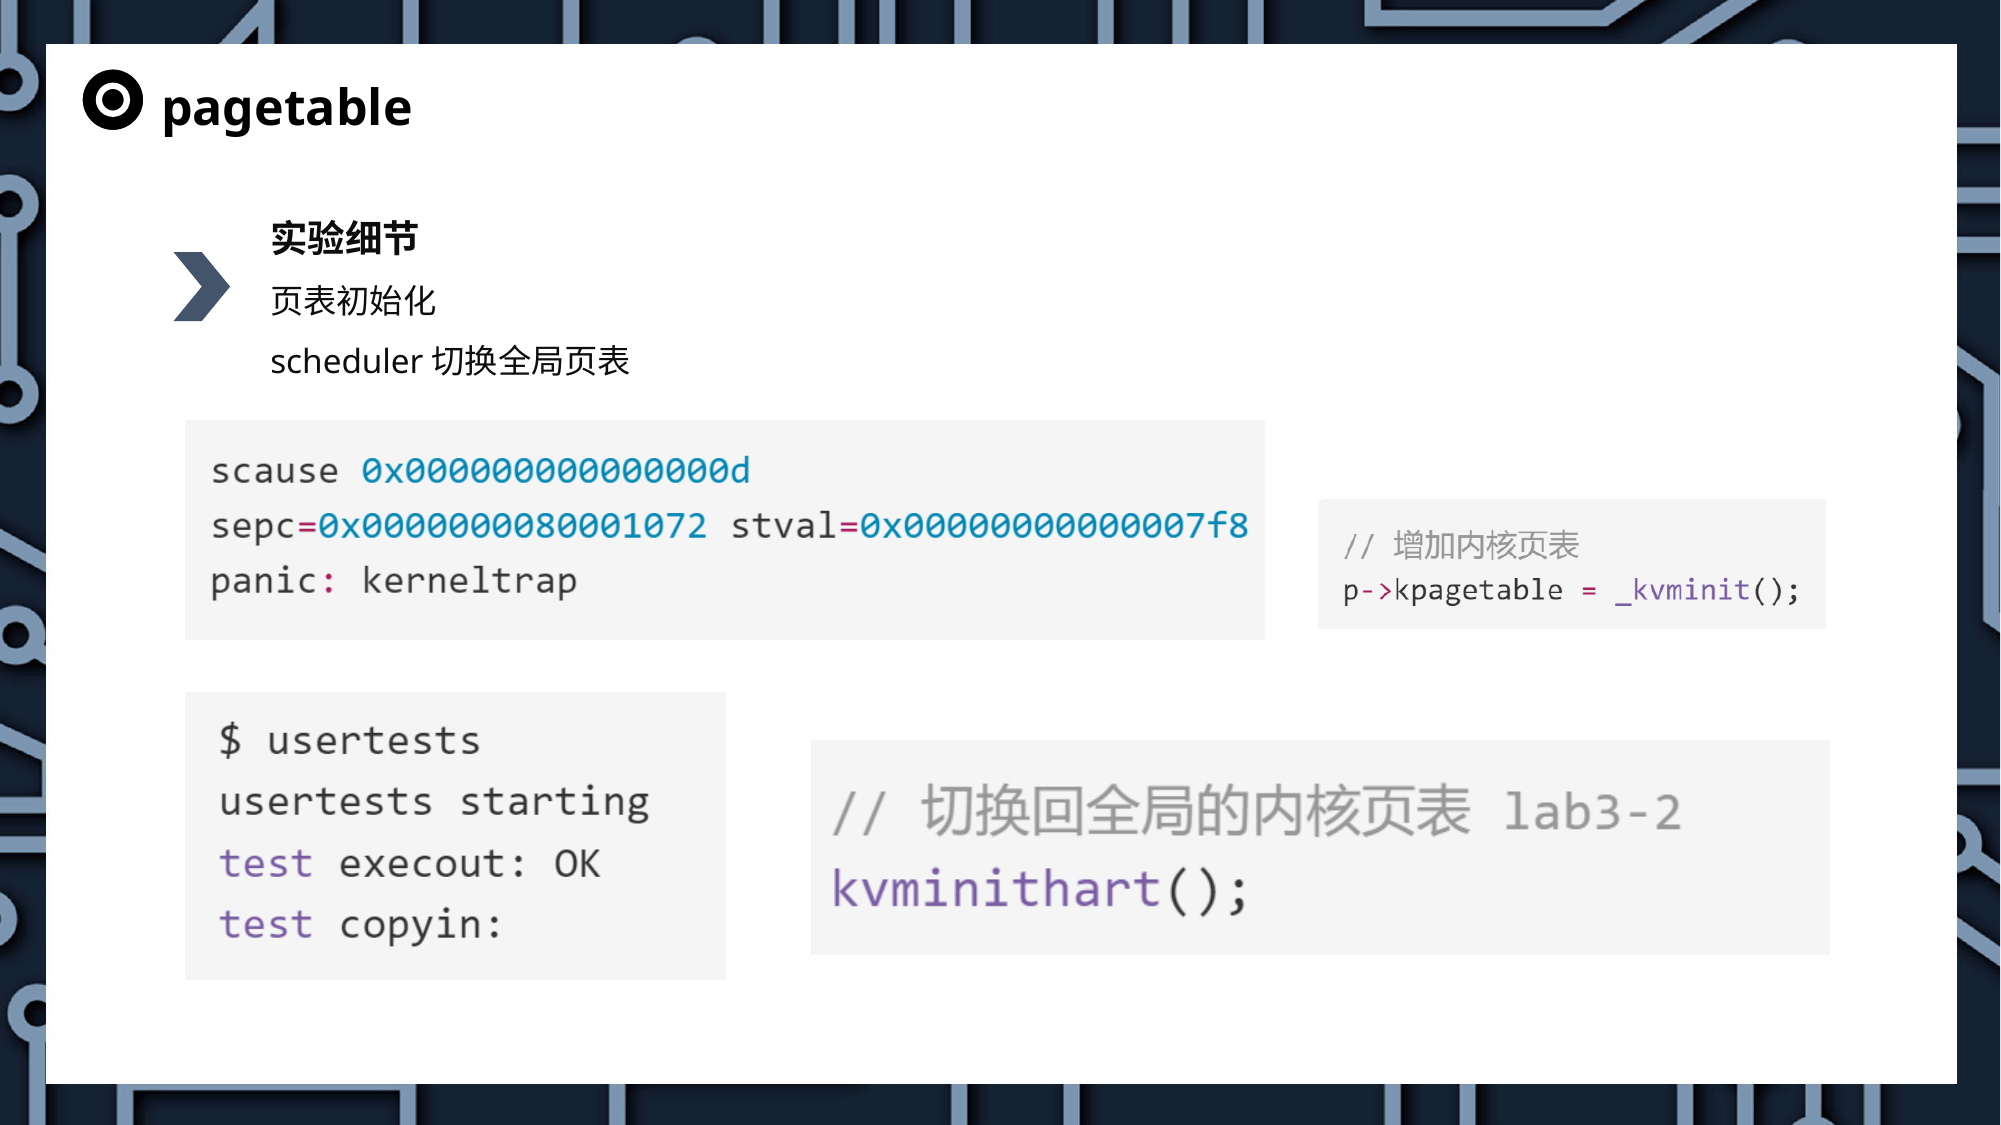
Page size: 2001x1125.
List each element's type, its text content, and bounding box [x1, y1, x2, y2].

text_box [171, 251, 232, 323]
text_box pagetable [146, 47, 1957, 153]
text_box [79, 66, 147, 134]
text_box 实验细节 页表初始化 scheduler切换全局页表 [255, 185, 1779, 388]
picture [0, 0, 2001, 1125]
